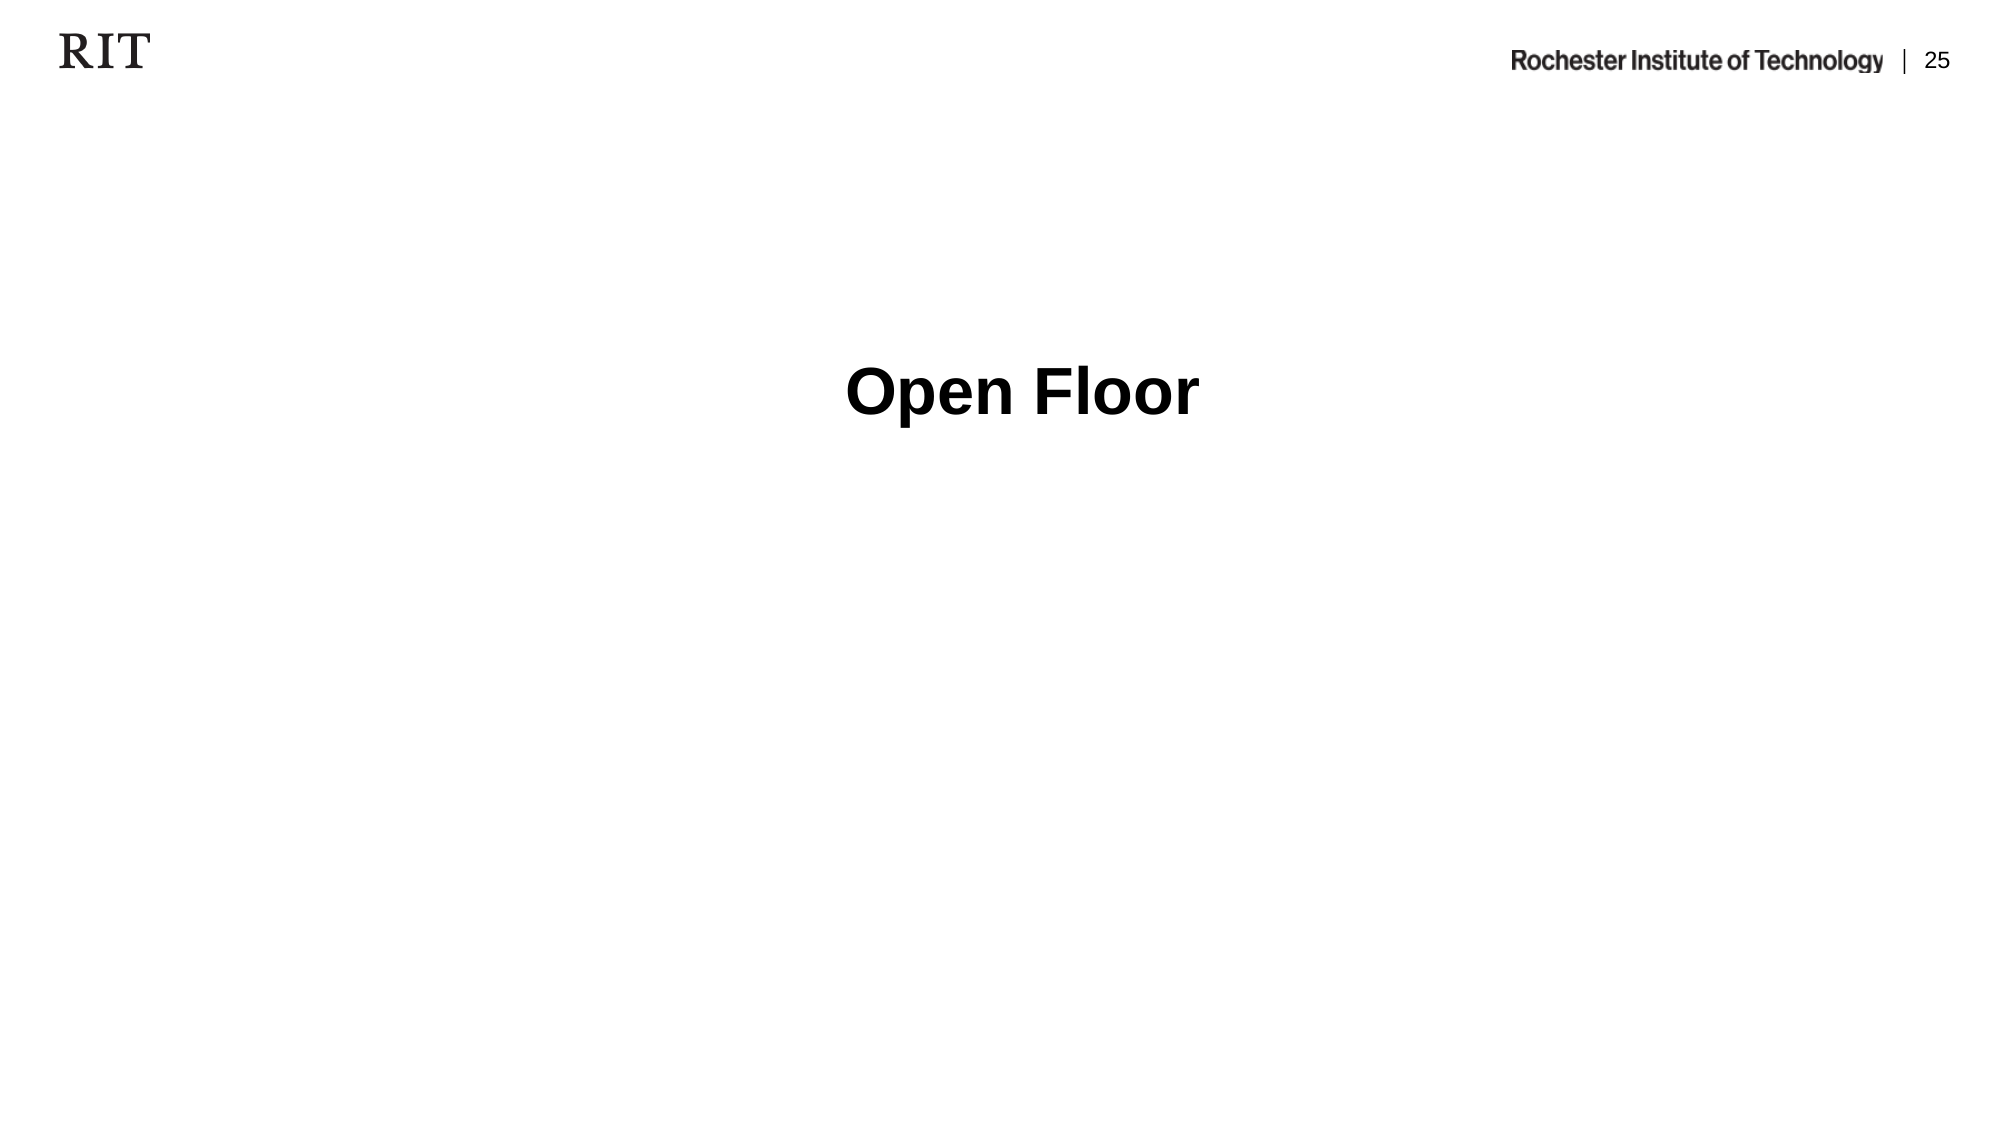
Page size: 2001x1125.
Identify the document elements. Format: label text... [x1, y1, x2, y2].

list Open Floor [114, 333, 1915, 843]
